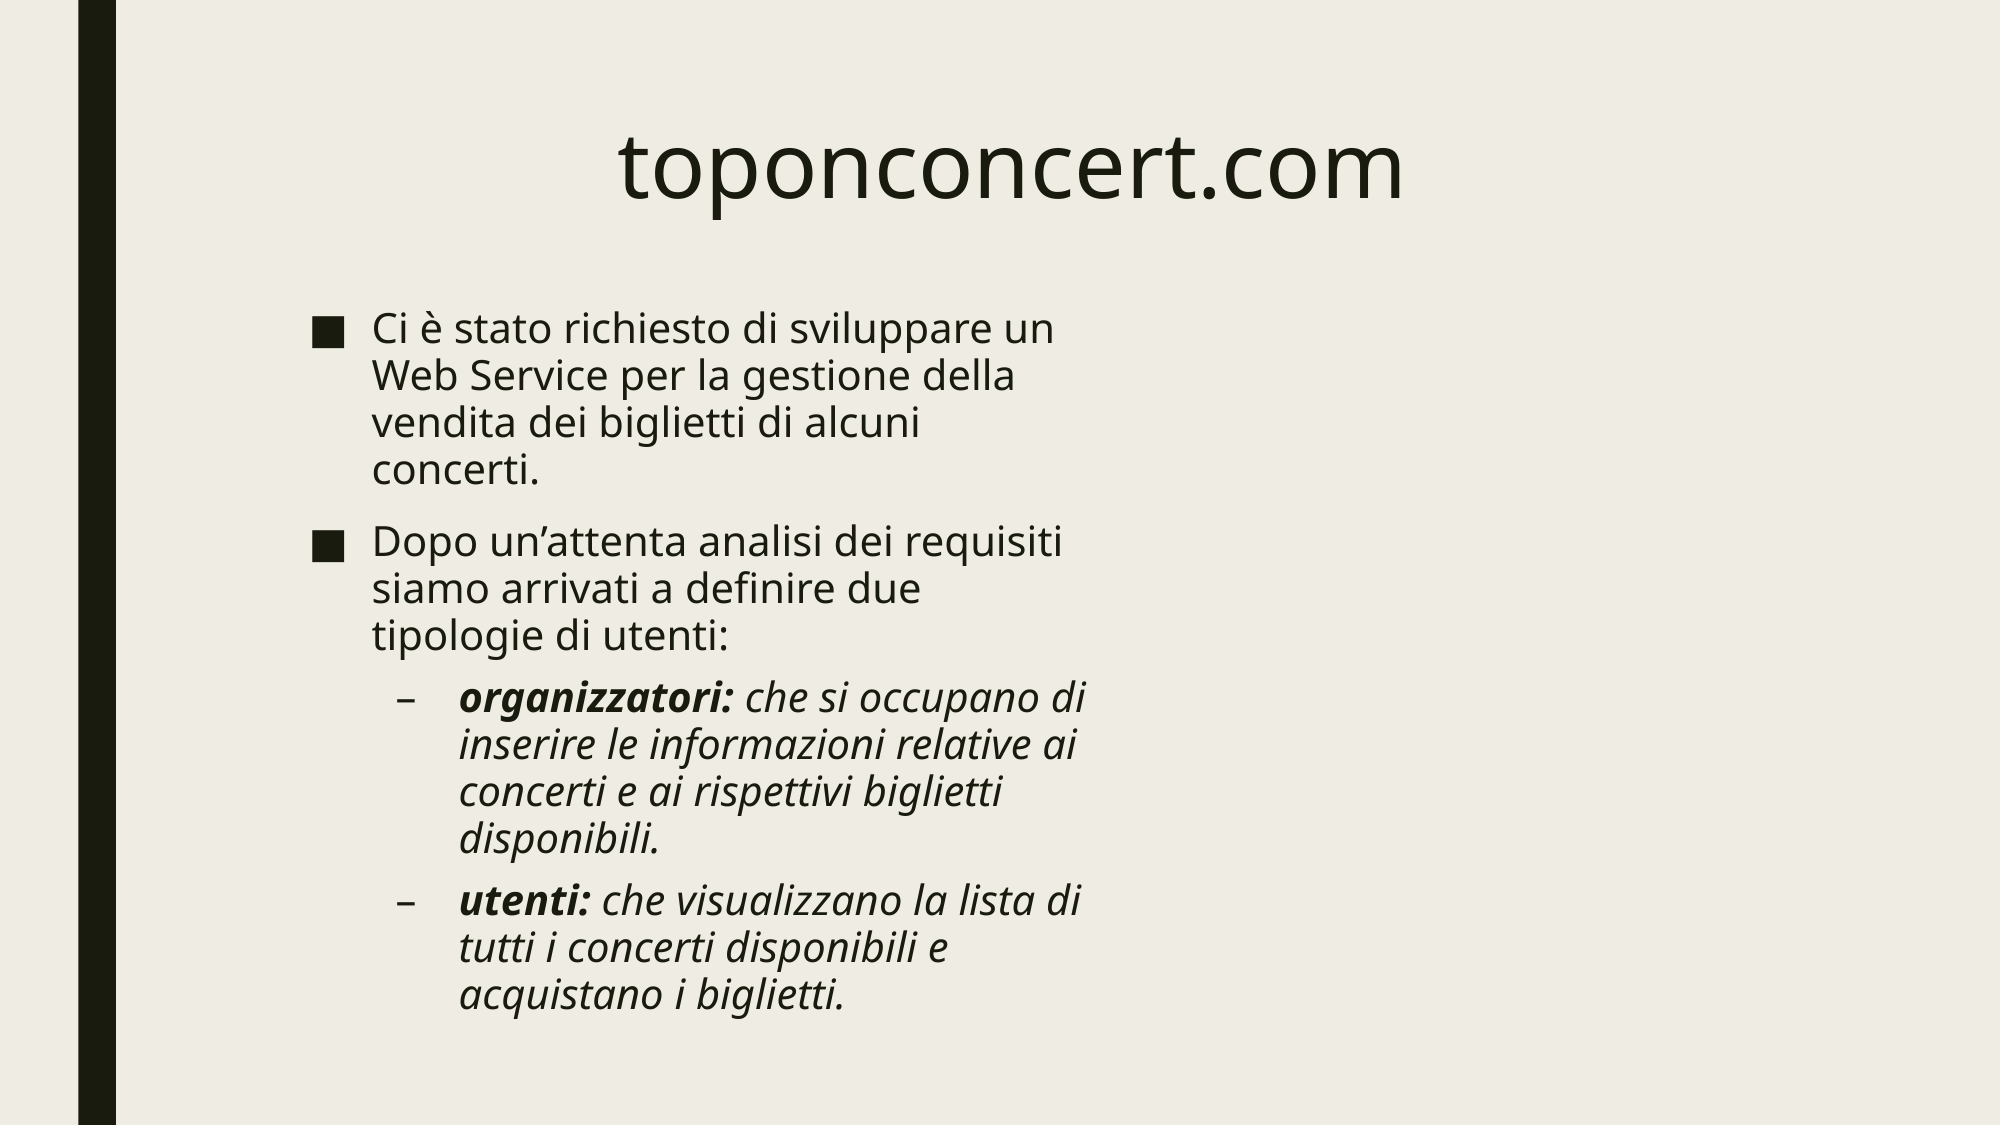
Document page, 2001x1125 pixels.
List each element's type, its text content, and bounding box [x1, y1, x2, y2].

list Ci è stato richiesto di sviluppare un Web Service per la gestione della vendita dei biglietti di alcuni concerti. Dopo un’attenta analisi dei requisiti siamo arrivati a definire due tipologie di utenti: organizzatori: che si occupano di inserire le informazioni relative ai concerti e ai rispettivi biglietti disponibili. utenti: che visualizzano la lista di tutti i concerti disponibili e acquistano i biglietti. [293, 297, 1113, 1044]
title toponconcert.com [225, 112, 1800, 357]
